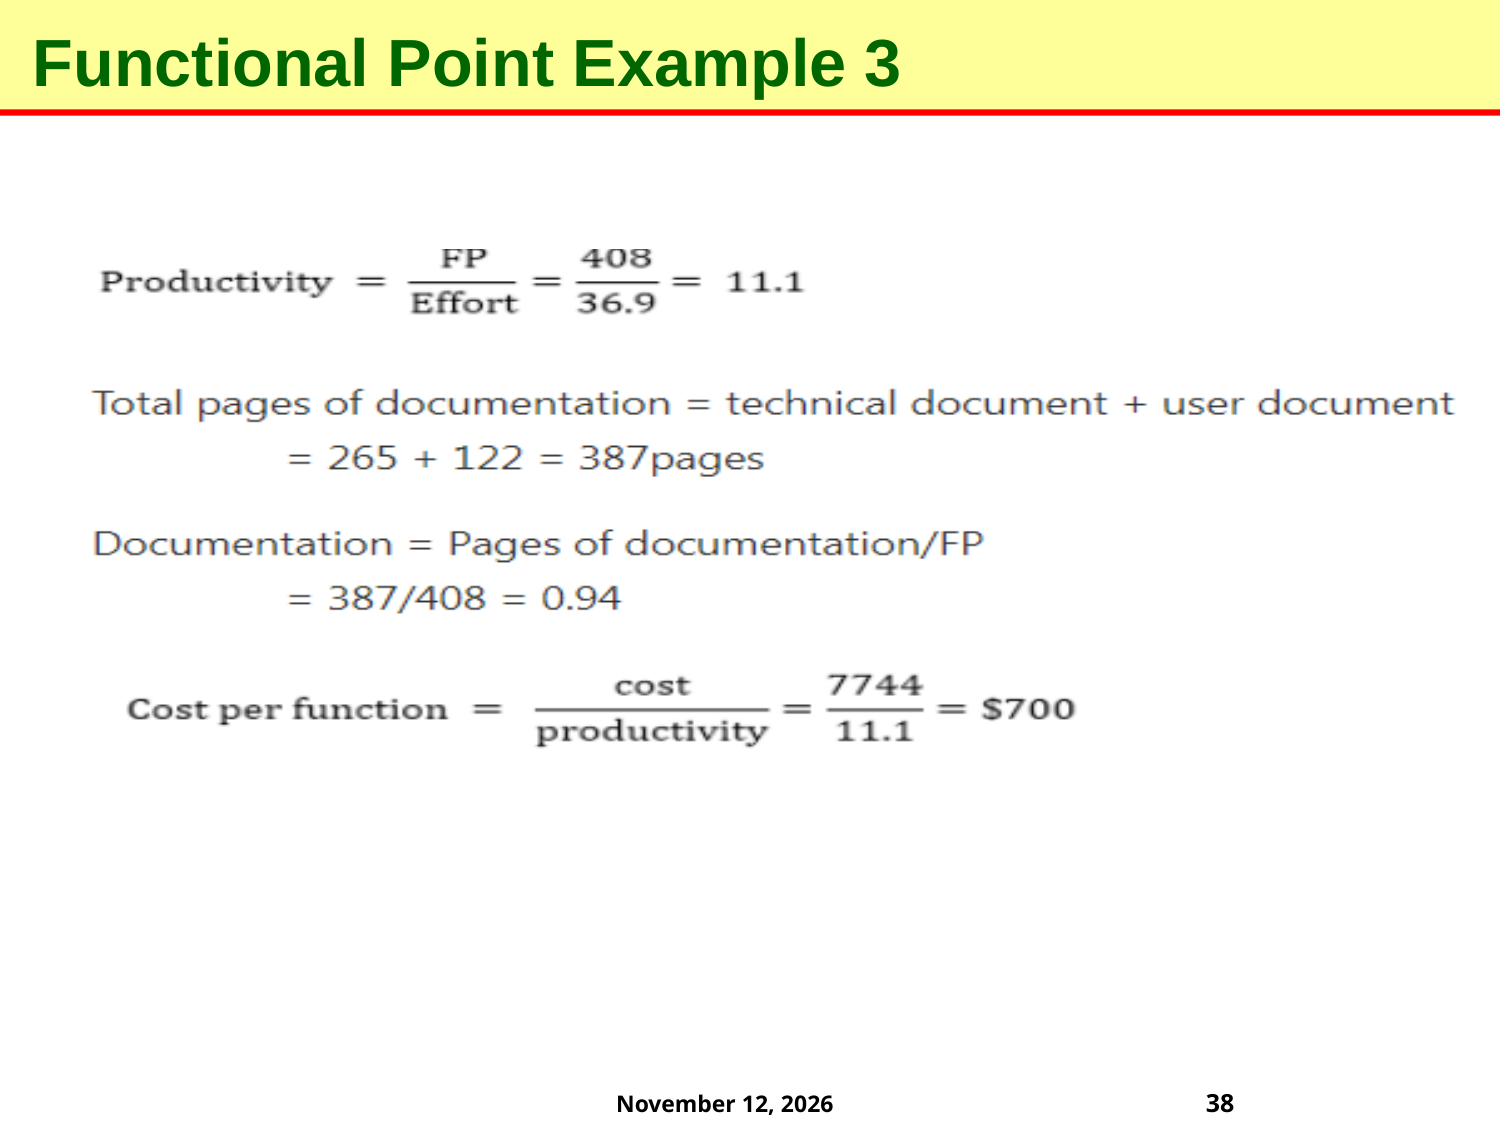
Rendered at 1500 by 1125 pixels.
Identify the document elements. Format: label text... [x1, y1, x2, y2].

picture [74, 249, 1488, 798]
title Functional Point Example 3 [17, 0, 1474, 121]
